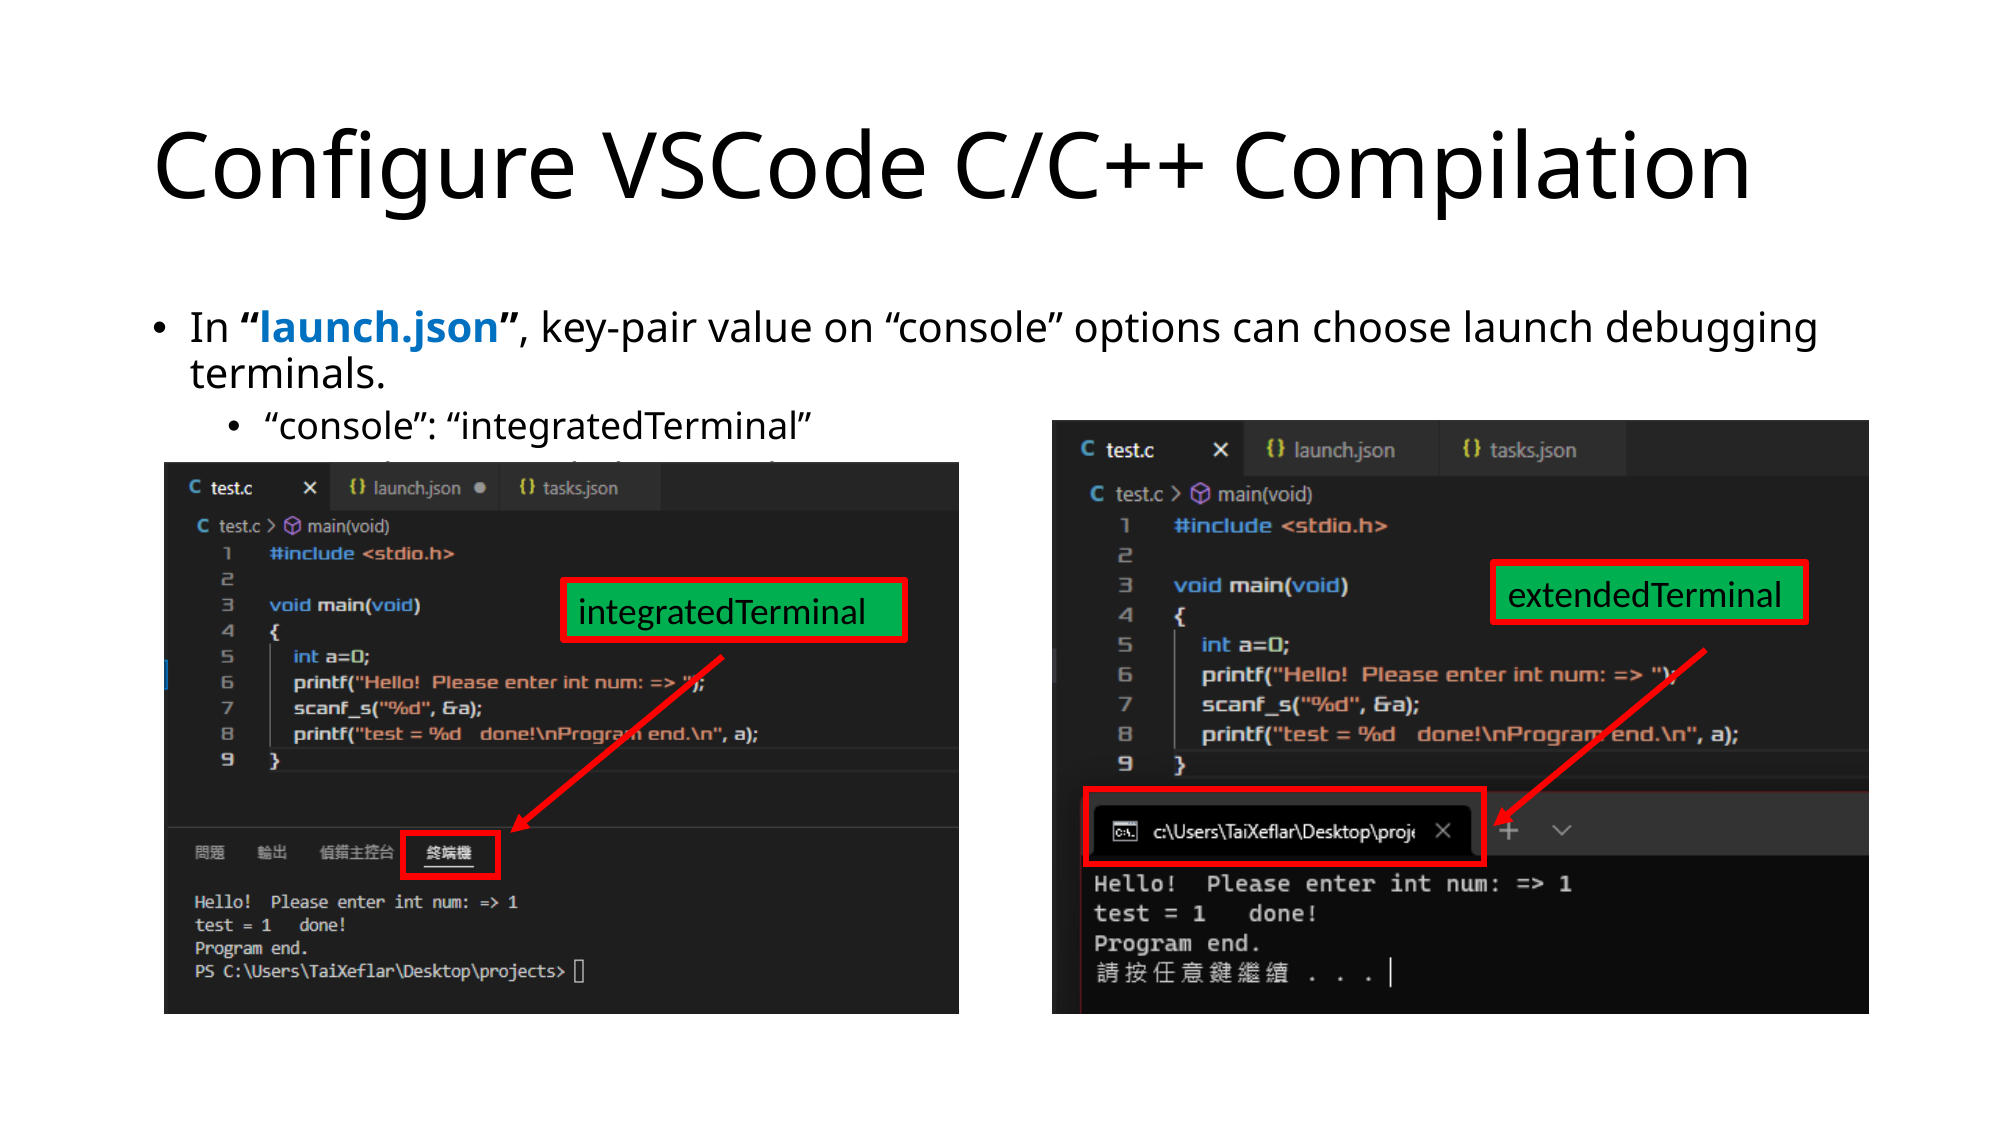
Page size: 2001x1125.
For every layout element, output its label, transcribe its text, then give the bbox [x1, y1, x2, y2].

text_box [510, 656, 723, 833]
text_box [1493, 649, 1706, 827]
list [1052, 420, 1869, 1014]
picture [164, 462, 959, 1014]
title Configure VSCode C/C++ Compilation [137, 59, 1863, 278]
list In “launch.json”, key-pair value on “console” options can choose launch debugging terminals. “console”: “integratedTerminal” “console”: “extendedTerminal” [137, 299, 1869, 1014]
